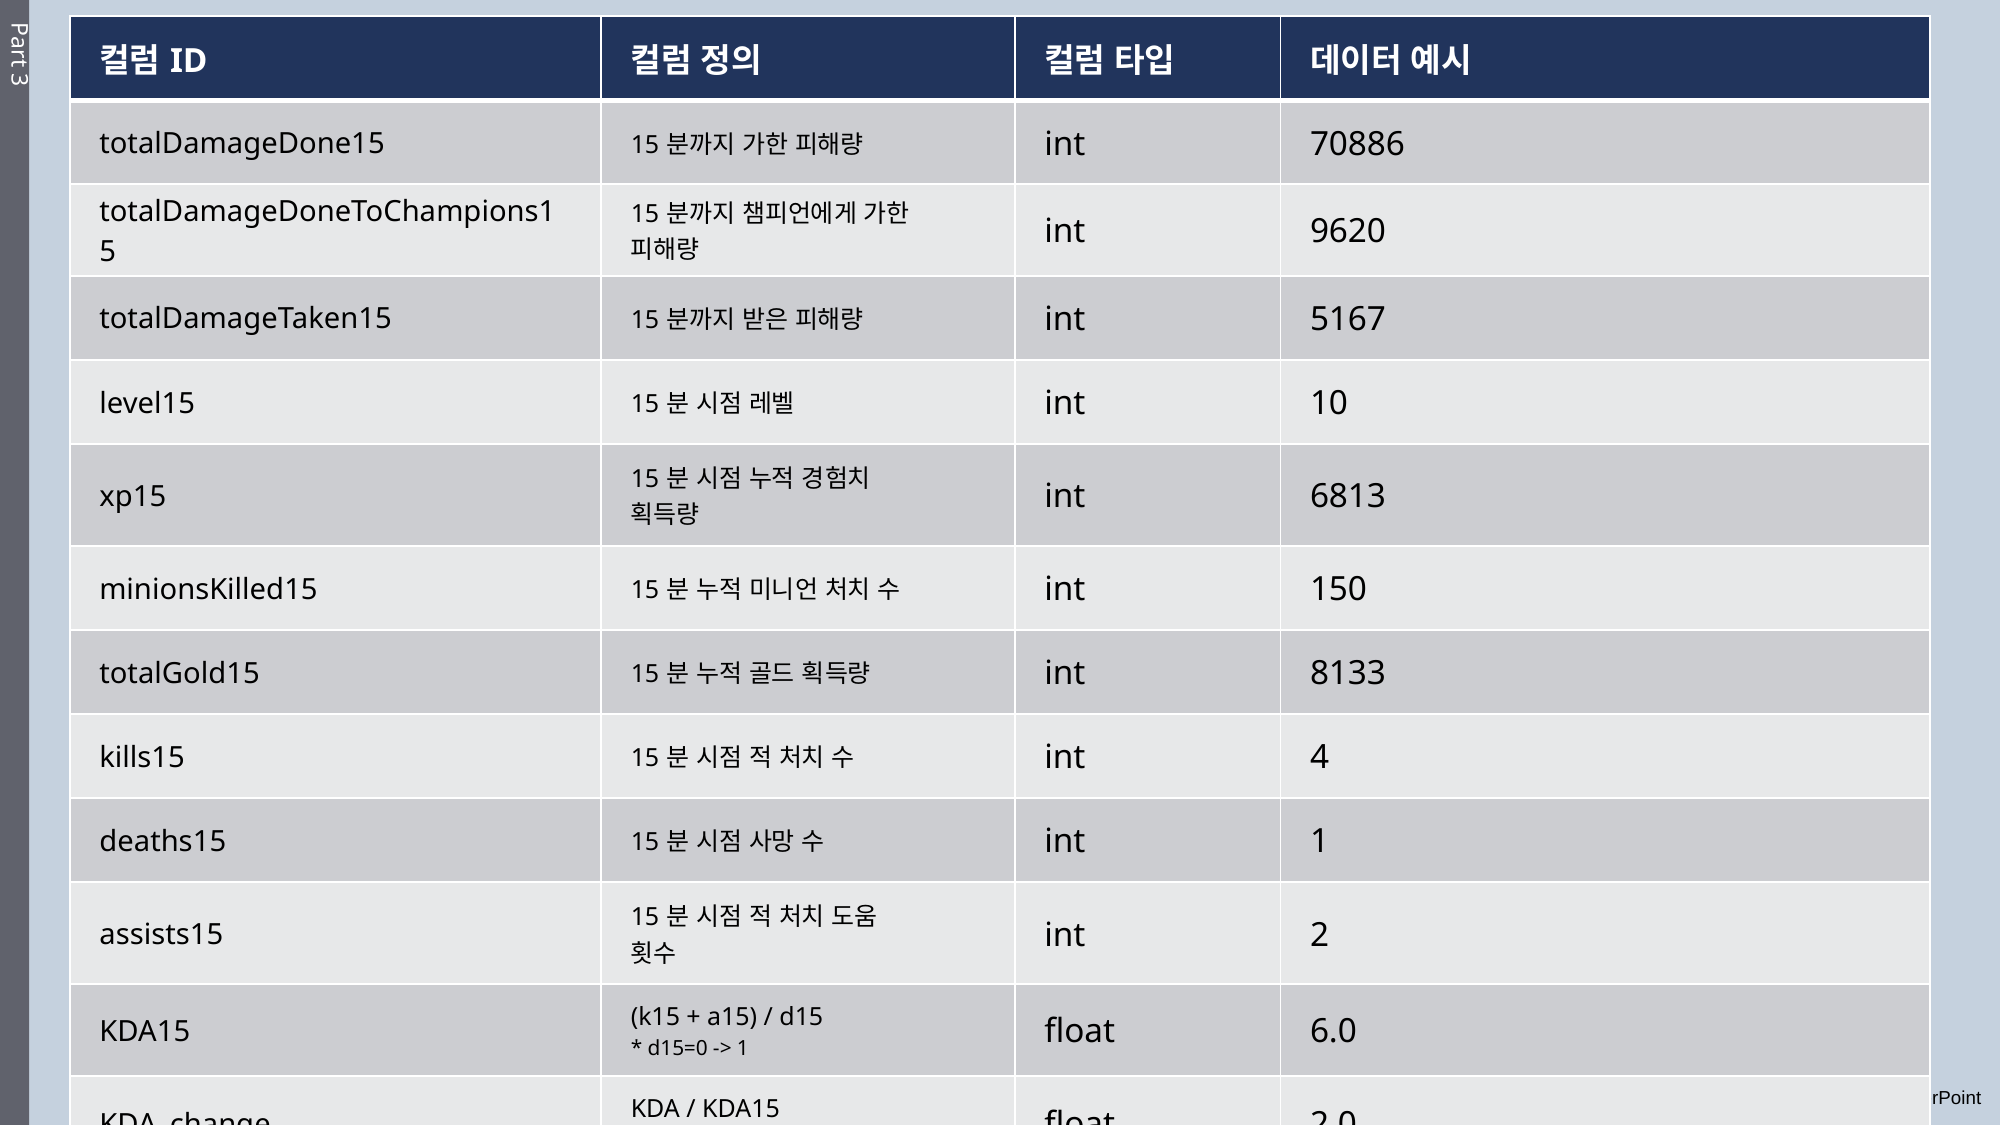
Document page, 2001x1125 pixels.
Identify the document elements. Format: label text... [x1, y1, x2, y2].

table_header 컬럼ID [71, 17, 600, 98]
table_cell 15분 누적 골드 획득량 [602, 631, 1014, 713]
table_cell int [1016, 103, 1280, 183]
table_header 컬럼 타입 [1016, 17, 1280, 98]
table_cell 15분 시점 적 처치 도움 횟수 [602, 883, 1014, 983]
table_cell int [1016, 445, 1280, 545]
table_cell totalDamageDone15 [71, 103, 600, 183]
table_cell int [1016, 883, 1280, 983]
table_cell float [1016, 985, 1280, 1075]
table_cell 6813 [1281, 445, 1929, 545]
table_cell 70886 [1281, 103, 1929, 183]
table_cell totalDamageTaken15 [71, 277, 600, 359]
table_cell totalGold15 [71, 631, 600, 713]
table_cell KDA15 [71, 985, 600, 1075]
table_cell 10 [1281, 361, 1929, 443]
table_cell int [1016, 185, 1280, 275]
table_cell int [1016, 715, 1280, 797]
table_cell (k15 + a15) / d15 * d15=0 -> 1 [602, 985, 1014, 1075]
table_cell totalDamageDoneToChampions15 [71, 185, 600, 275]
table_cell deaths15 [71, 799, 600, 881]
table_header 컬럼 정의 [602, 17, 1014, 98]
table_cell minionsKilled15 [71, 547, 600, 629]
table_cell 2 [1281, 883, 1929, 983]
table_cell 15분 시점 사망 수 [602, 799, 1014, 881]
table_cell 15분 시점 적 처치 수 [602, 715, 1014, 797]
table_cell int [1016, 361, 1280, 443]
table_cell KDA / KDA15 * KDA15=0 -> 제거 [602, 1077, 1014, 1125]
table_cell int [1016, 631, 1280, 713]
table_cell 15분 누적 미니언 처치 수 [602, 547, 1014, 629]
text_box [0, 0, 42, 1125]
table_cell 15분까지 챔피언에게 가한 피해량 [602, 185, 1014, 275]
table_cell 15분까지 받은 피해량 [602, 277, 1014, 359]
table_cell int [1016, 277, 1280, 359]
table_cell KDA_change [71, 1077, 600, 1125]
table_header 데이터 예시 [1281, 17, 1929, 98]
table_cell kills15 [71, 715, 600, 797]
table_cell 15분 시점 레벨 [602, 361, 1014, 443]
table_cell int [1016, 547, 1280, 629]
table_cell 9620 [1281, 185, 1929, 275]
table_cell 5167 [1281, 277, 1929, 359]
table_cell float [1016, 1077, 1280, 1125]
table_cell 4 [1281, 715, 1929, 797]
table_cell 6.0 [1281, 985, 1929, 1075]
table_cell 2.0 [1281, 1077, 1929, 1125]
table_cell int [1016, 799, 1280, 881]
table_cell 15분 시점 누적 경험치 획득량 [602, 445, 1014, 545]
table_cell 8133 [1281, 631, 1929, 713]
table_cell xp15 [71, 445, 600, 545]
table_cell level15 [71, 361, 600, 443]
table_cell assists15 [71, 883, 600, 983]
table_cell 15분까지 가한 피해량 [602, 103, 1014, 183]
table_cell 150 [1281, 547, 1929, 629]
table_cell 1 [1281, 799, 1929, 881]
